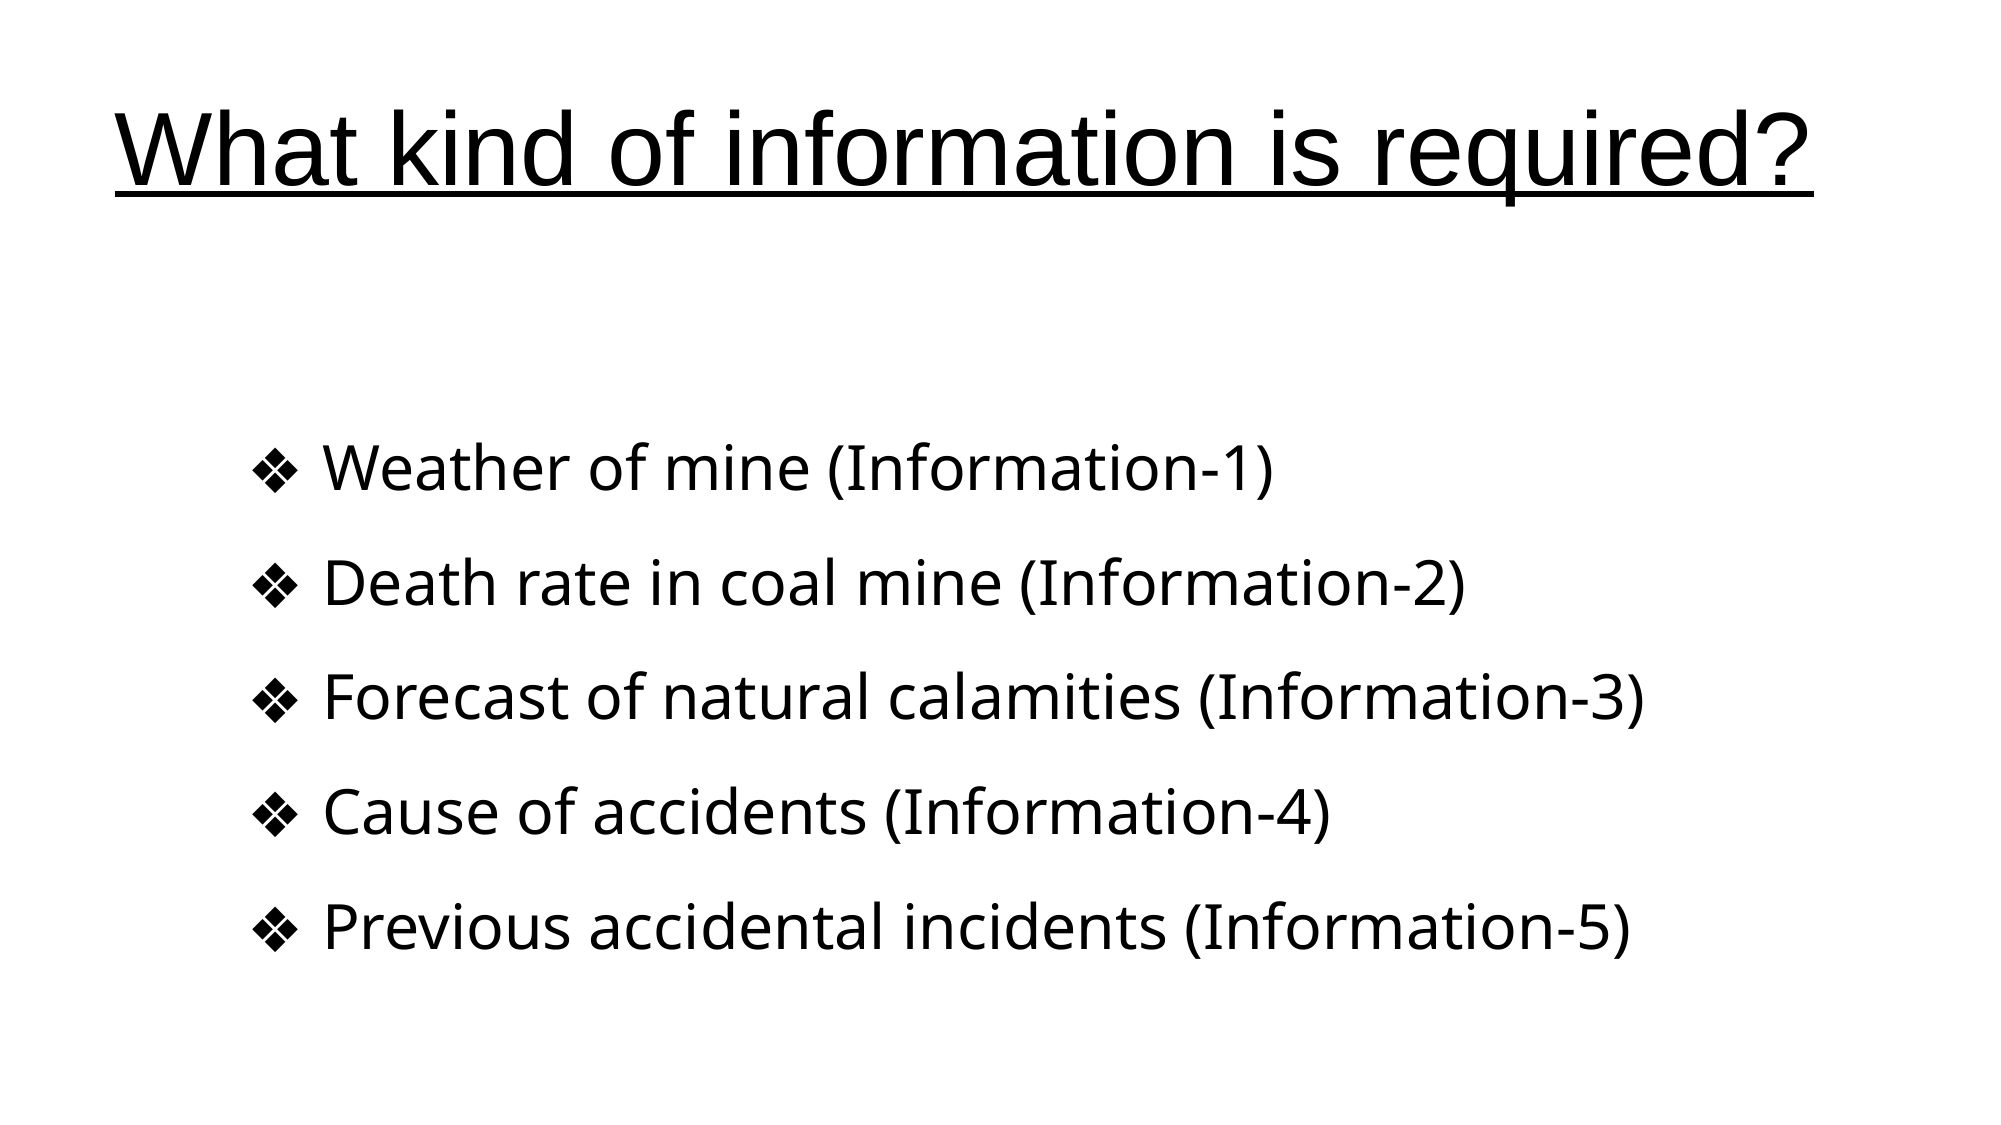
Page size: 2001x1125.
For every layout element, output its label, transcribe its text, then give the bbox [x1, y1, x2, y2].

title What kind of information is required? [99, 61, 1900, 351]
list Weather of mine (Information-1) Death rate in coal mine (Information-2) Forecast of natural calamities (Information-3) Cause of accidents (Information-4) Previous accidental incidents (Information-5) [232, 408, 1837, 1107]
